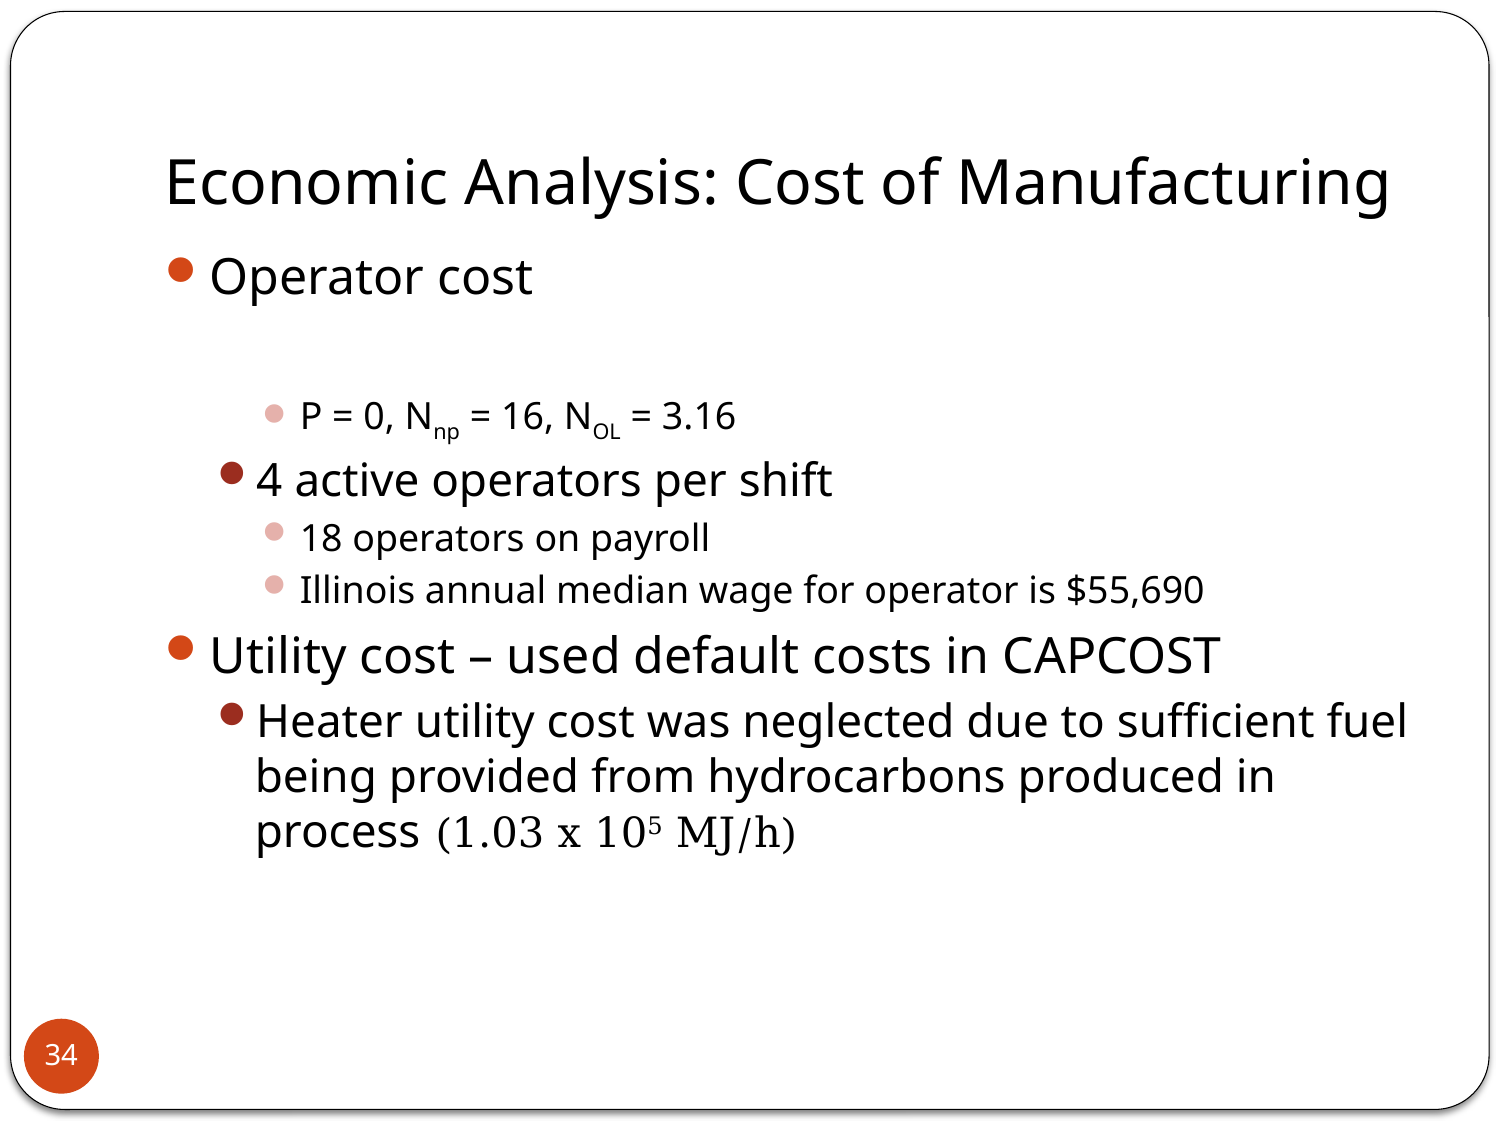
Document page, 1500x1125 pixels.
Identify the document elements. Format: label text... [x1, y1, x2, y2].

title Economic Analysis: Cost of Manufacturing [150, 45, 1425, 233]
slide_number 34 [23, 1018, 99, 1094]
